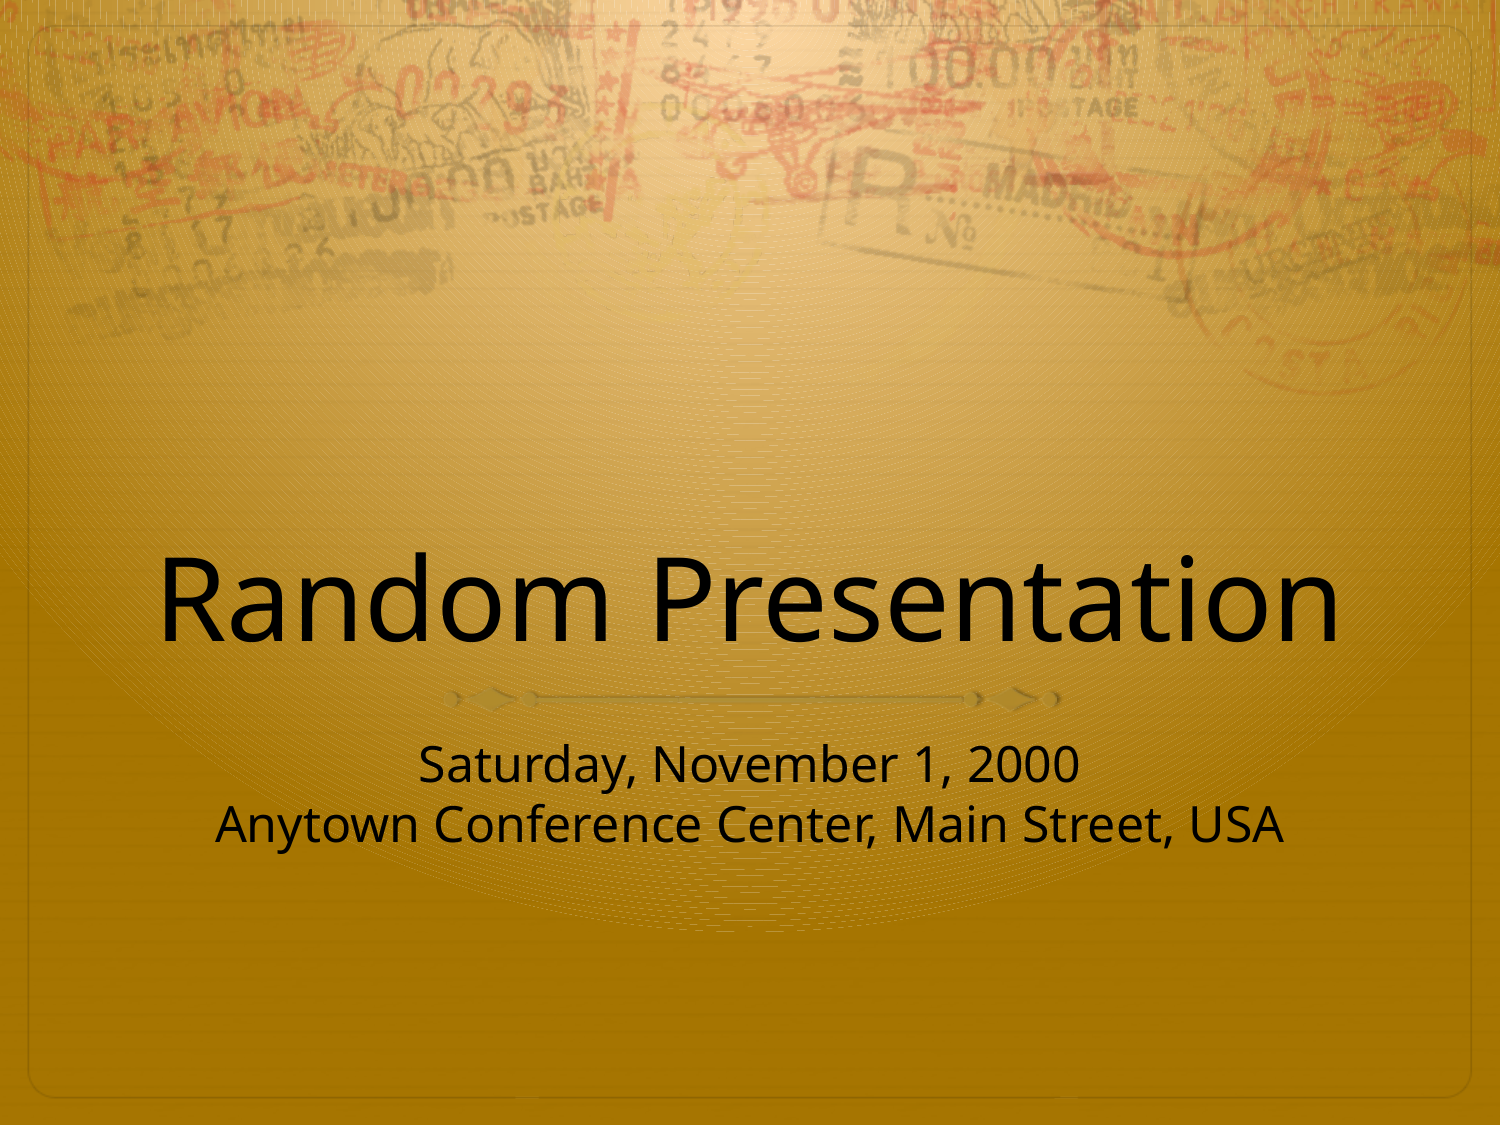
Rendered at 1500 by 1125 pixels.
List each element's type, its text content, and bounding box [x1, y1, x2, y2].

subtitle Saturday, November 1, 2000 Anytown Conference Center, Main Street, USA [93, 725, 1407, 925]
picture [0, 0, 1500, 1125]
title Random Presentation [93, 275, 1407, 673]
